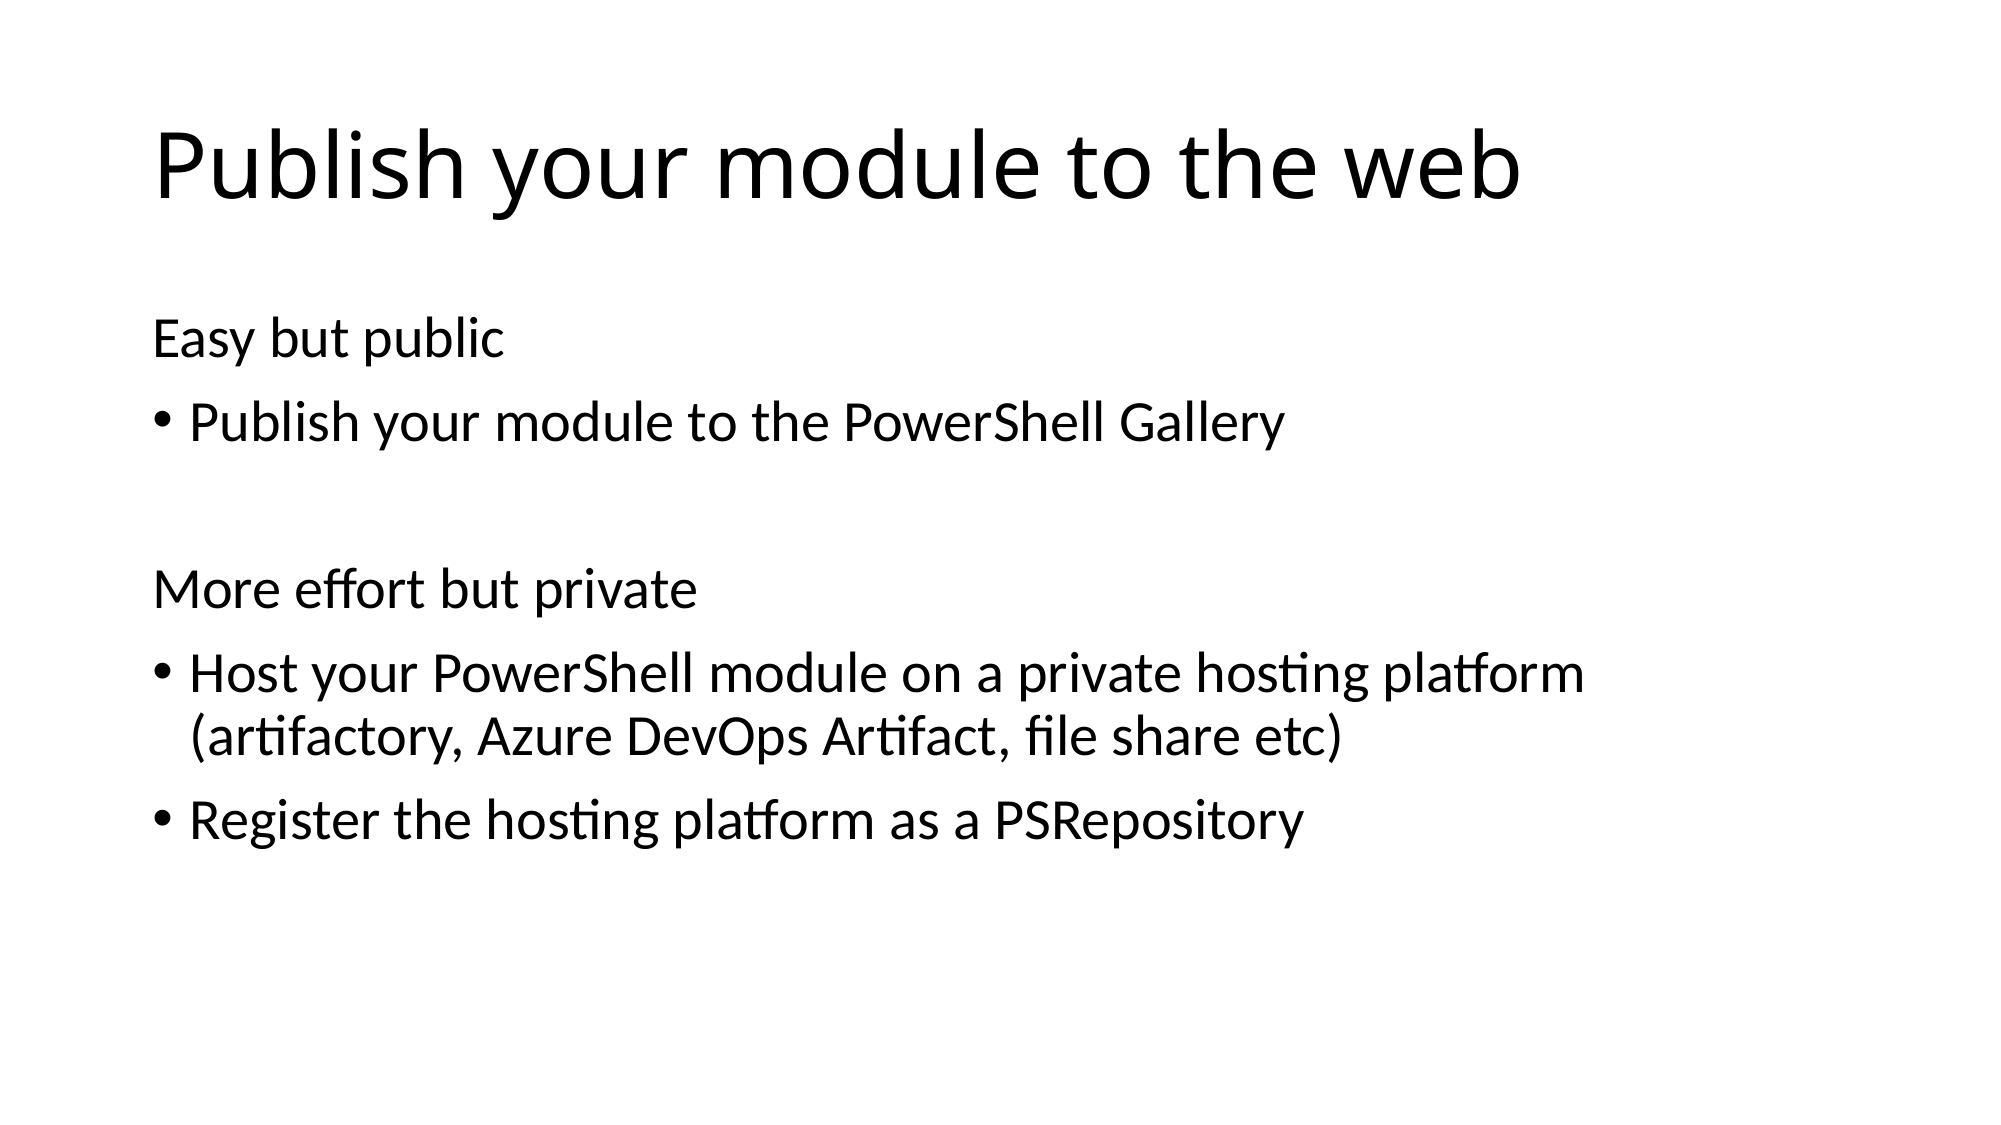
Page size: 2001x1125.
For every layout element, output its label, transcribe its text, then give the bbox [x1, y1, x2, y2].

title Publish your module to the web [137, 59, 1863, 278]
list Easy but public Publish your module to the PowerShell Gallery More effort but private Host your PowerShell module on a private hosting platform (artifactory, Azure DevOps Artifact, file share etc) Register the hosting platform as a PSRepository [137, 299, 1863, 1014]
